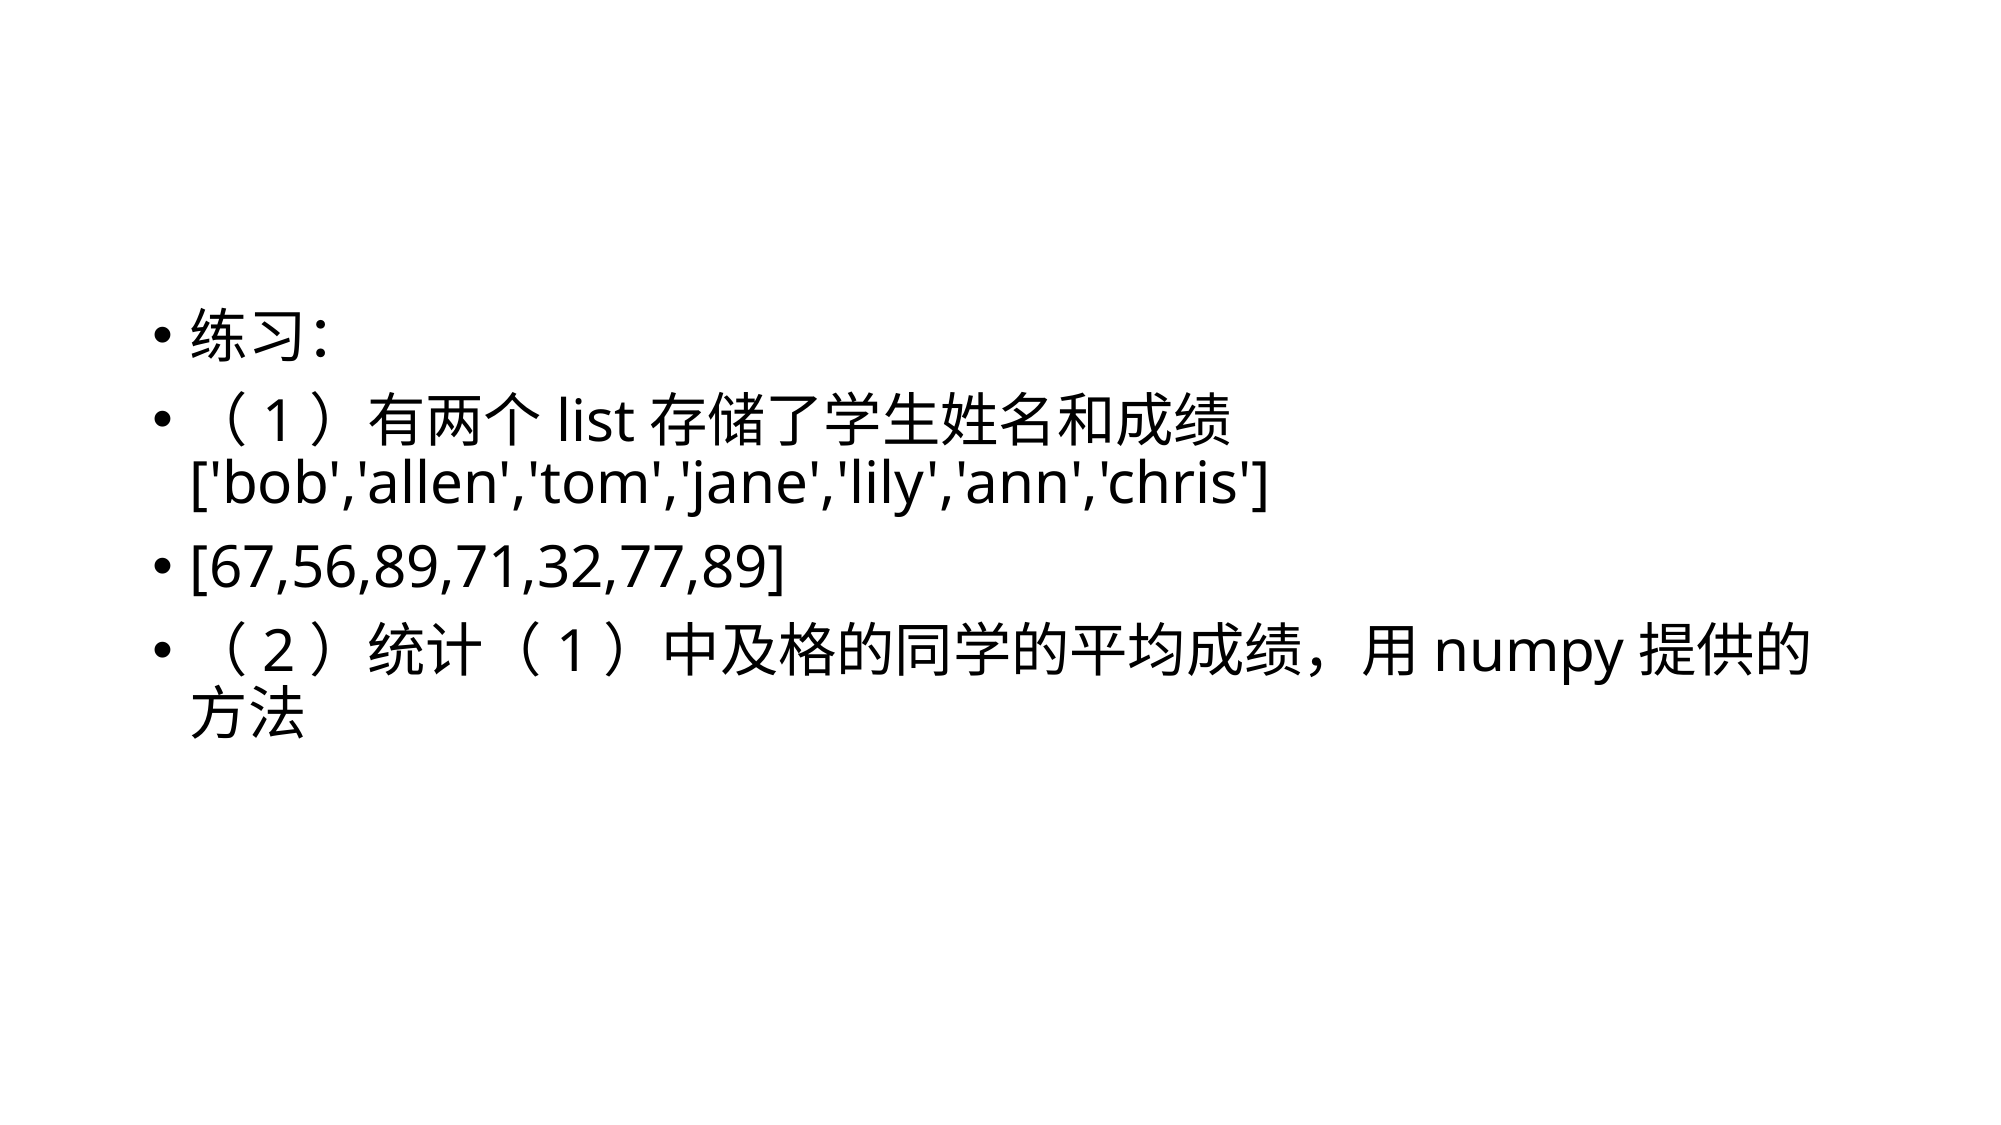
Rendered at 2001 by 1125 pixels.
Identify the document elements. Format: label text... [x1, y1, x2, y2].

list 练习： （1）有两个list存储了学生姓名和成绩 ['bob','allen','tom','jane','lily','ann','chris'] [67,56,89,71,32,77,89] （2）统计（1）中及格的同学的平均成绩，用numpy提供的方法 [137, 299, 1863, 1014]
